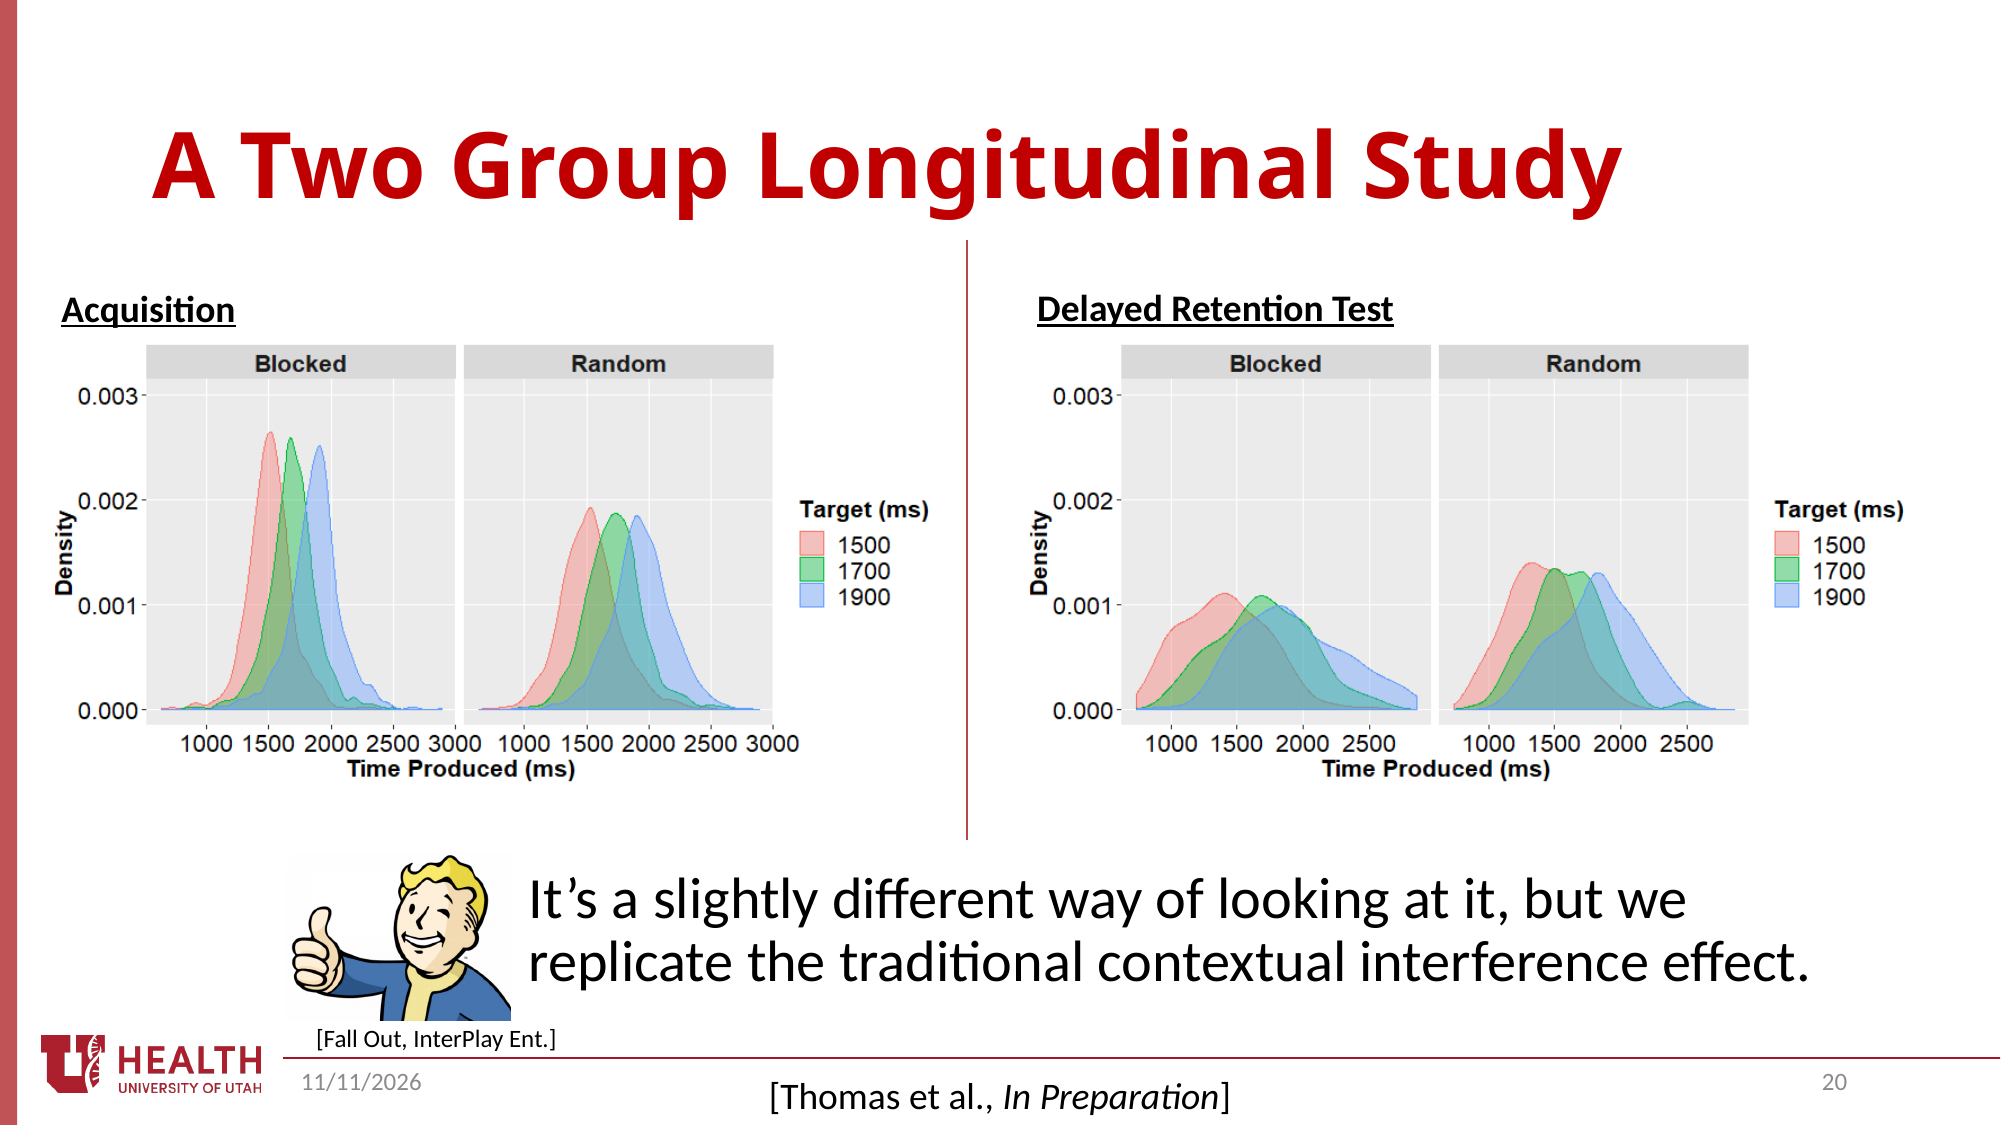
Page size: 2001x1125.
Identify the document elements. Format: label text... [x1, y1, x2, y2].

text_box [Fall Out, InterPlay Ent.] [301, 1014, 573, 1060]
text_box Delayed Retention Test [1022, 276, 1410, 337]
list It’s a slightly different way of looking at it, but we replicate the traditional contextual interference effect. [514, 860, 1839, 1013]
picture [45, 337, 946, 788]
picture [1020, 337, 1921, 788]
slide_number 20 [1412, 1058, 1863, 1103]
text_box [Thomas et al., In Preparation] [753, 1064, 1247, 1125]
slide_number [285, 1058, 588, 1103]
text_box Acquisition [46, 277, 251, 337]
picture [41, 1035, 261, 1093]
picture [285, 852, 511, 1021]
title A Two Group Longitudinal Study [137, 59, 1863, 278]
